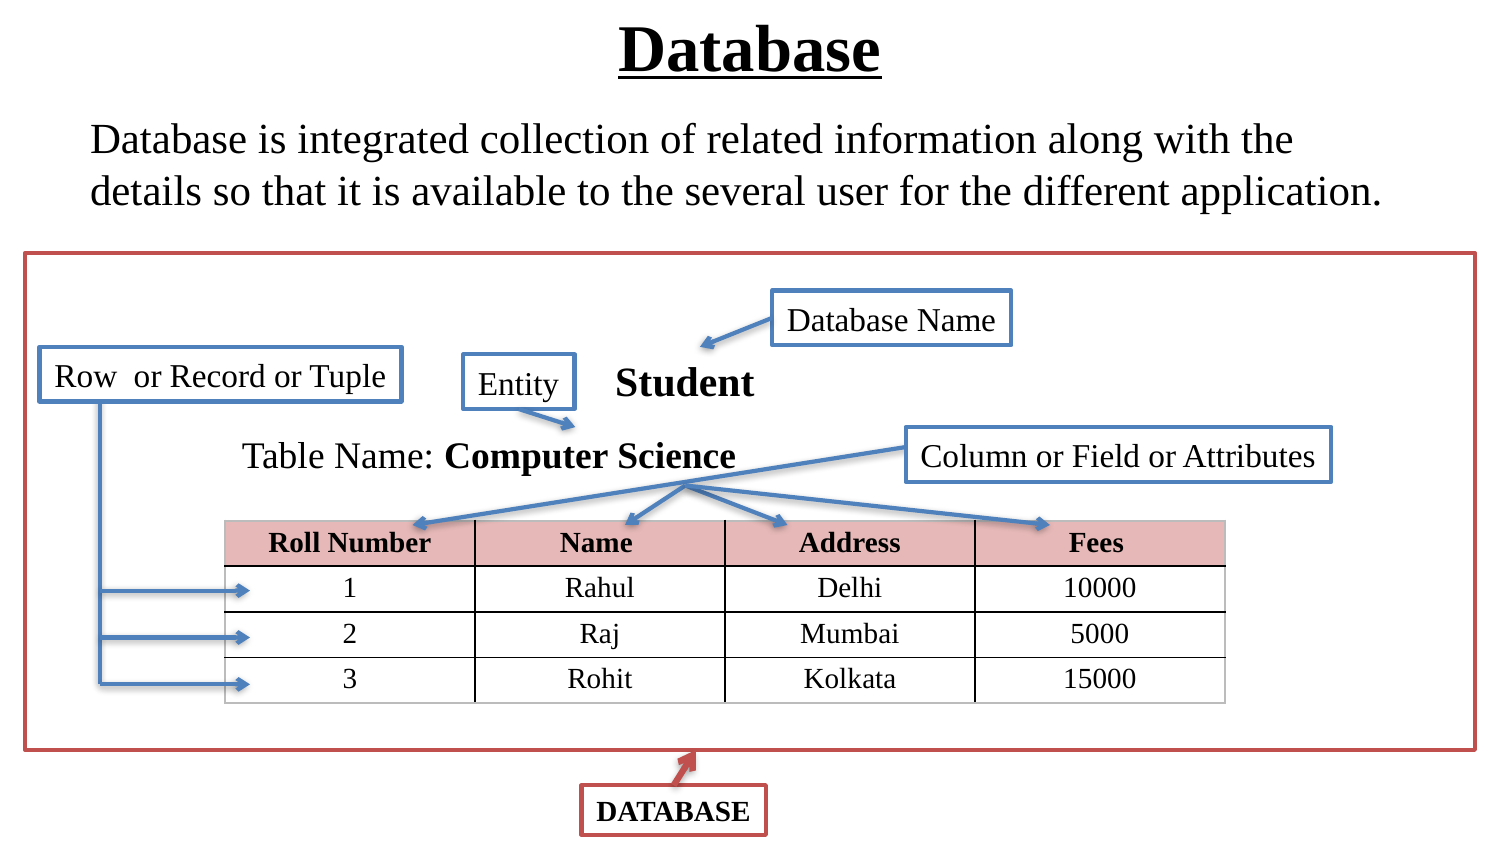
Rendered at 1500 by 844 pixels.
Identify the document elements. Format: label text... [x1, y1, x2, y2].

text_box [23, 251, 1477, 752]
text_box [684, 485, 1051, 526]
table_cell Kolkata [726, 658, 974, 702]
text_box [624, 485, 680, 526]
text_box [673, 749, 697, 786]
table_cell 10000 [976, 567, 1224, 611]
table_header Roll Number [226, 522, 474, 565]
table_cell Mumbai [726, 613, 974, 657]
table_cell Delhi [726, 567, 974, 611]
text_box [699, 318, 771, 347]
text_box Column or Field or Attributes [904, 425, 1333, 484]
table_cell 3 [226, 658, 474, 702]
table_header Address [726, 534, 974, 565]
table_cell 1 [226, 567, 474, 611]
text_box Table Name: Computer Science [227, 423, 761, 483]
text_box Student [600, 346, 770, 412]
text_box DATABASE [579, 783, 768, 837]
table_cell Rohit [476, 658, 724, 702]
table_header Name [476, 534, 724, 565]
text_box Row or Record or Tuple [37, 345, 404, 404]
text_box Entity [461, 352, 577, 411]
table_cell 15000 [976, 658, 1224, 702]
list Database is integrated collection of related information along with the details so that it is available to the several user for the different application. [75, 103, 1425, 254]
table_header Fees [976, 522, 1224, 565]
title Database [75, 0, 1425, 100]
table_cell Rahul [476, 567, 724, 611]
table_cell 5000 [976, 613, 1224, 657]
table_cell 2 [226, 613, 474, 657]
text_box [518, 409, 576, 428]
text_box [412, 445, 913, 526]
text_box Database Name [770, 288, 1013, 347]
table_cell Raj [476, 613, 724, 657]
